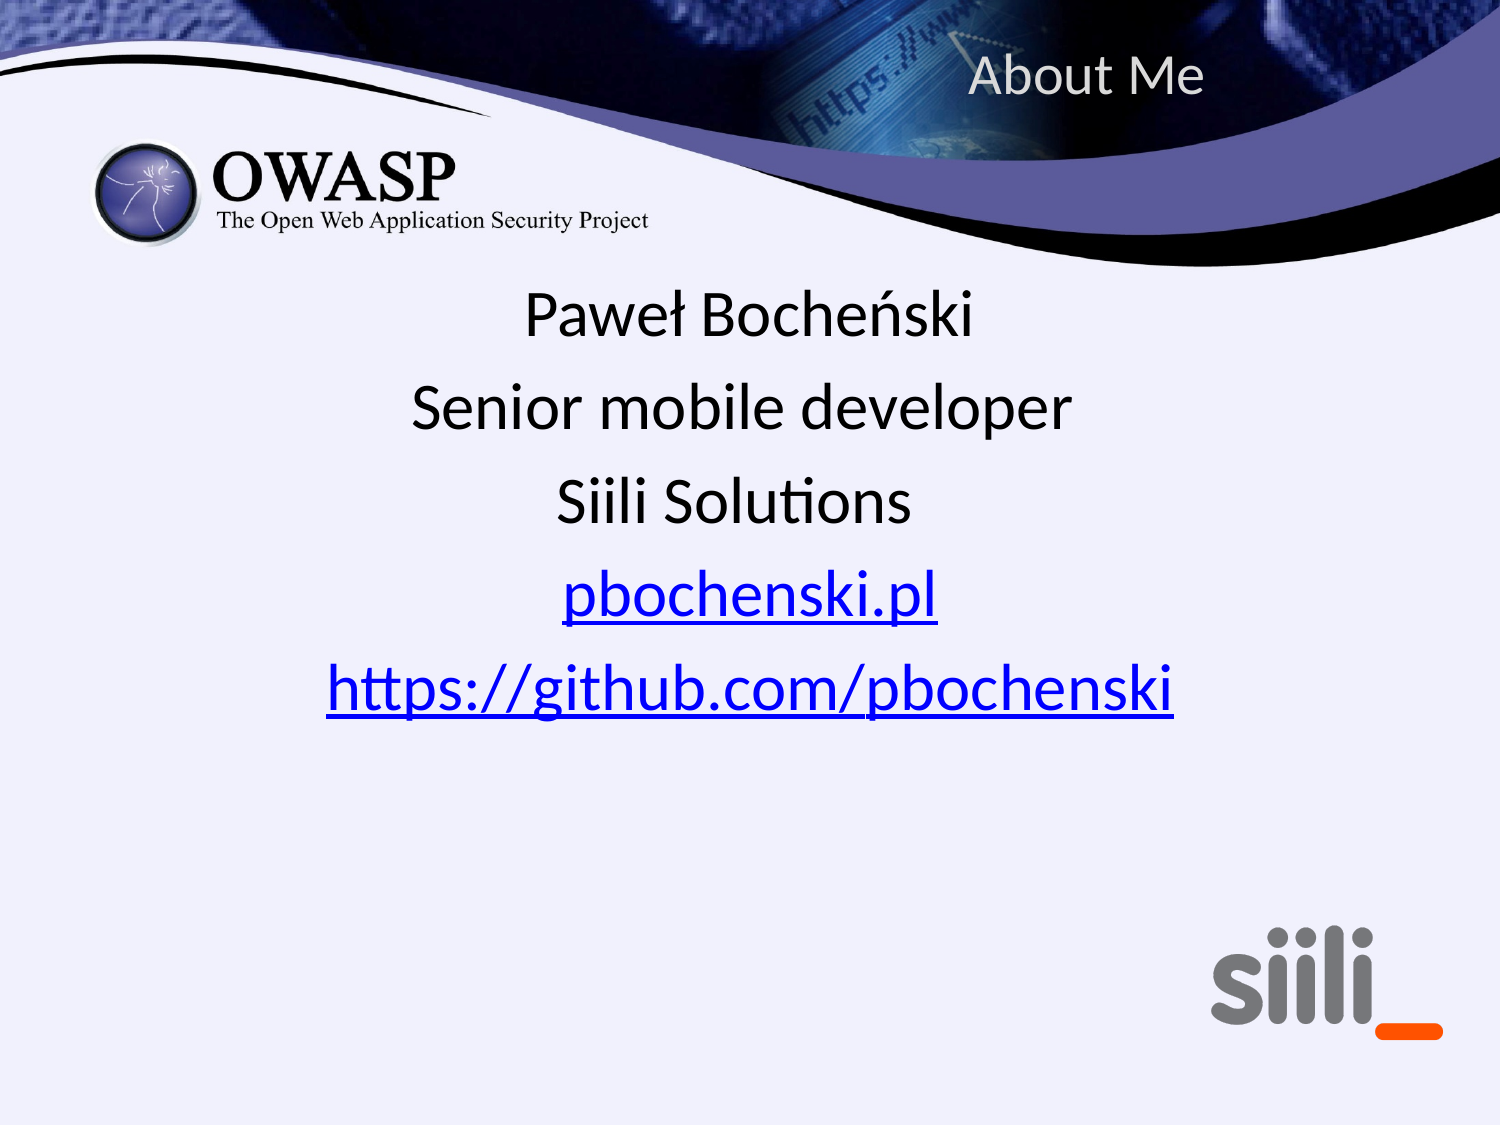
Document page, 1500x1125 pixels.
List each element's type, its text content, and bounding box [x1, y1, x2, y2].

list Paweł Bocheński Senior mobile developer Siili Solutions pbochenski.pl https://github.com/pbochenski [75, 262, 1425, 1005]
title About Me [699, 12, 1475, 130]
picture [0, 0, 1500, 1125]
